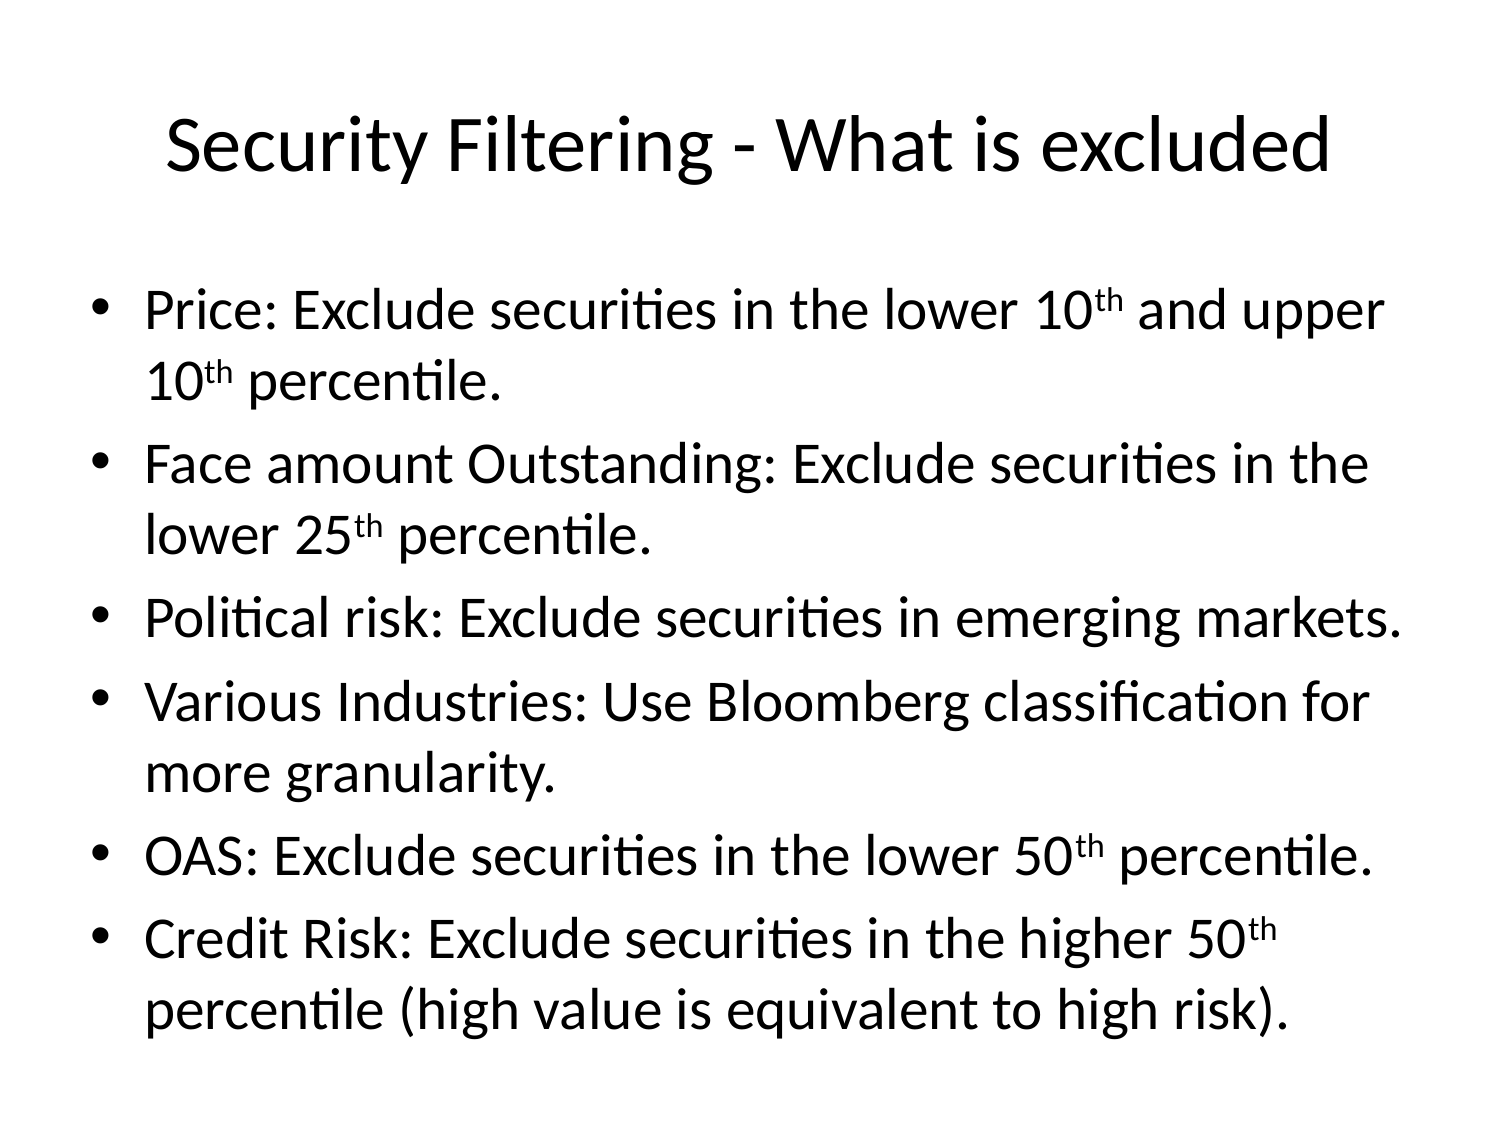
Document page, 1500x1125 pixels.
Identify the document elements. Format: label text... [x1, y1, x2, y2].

list Price: Exclude securities in the lower 10th and upper 10th percentile. Face amount Outstanding: Exclude securities in the lower 25th percentile. Political risk: Exclude securities in emerging markets. Various Industries: Use Bloomberg classification for more granularity. OAS: Exclude securities in the lower 50th percentile. Credit Risk: Exclude securities in the higher 50th percentile (high value is equivalent to high risk). [75, 262, 1425, 1075]
title Security Filtering - What is excluded [75, 45, 1425, 233]
